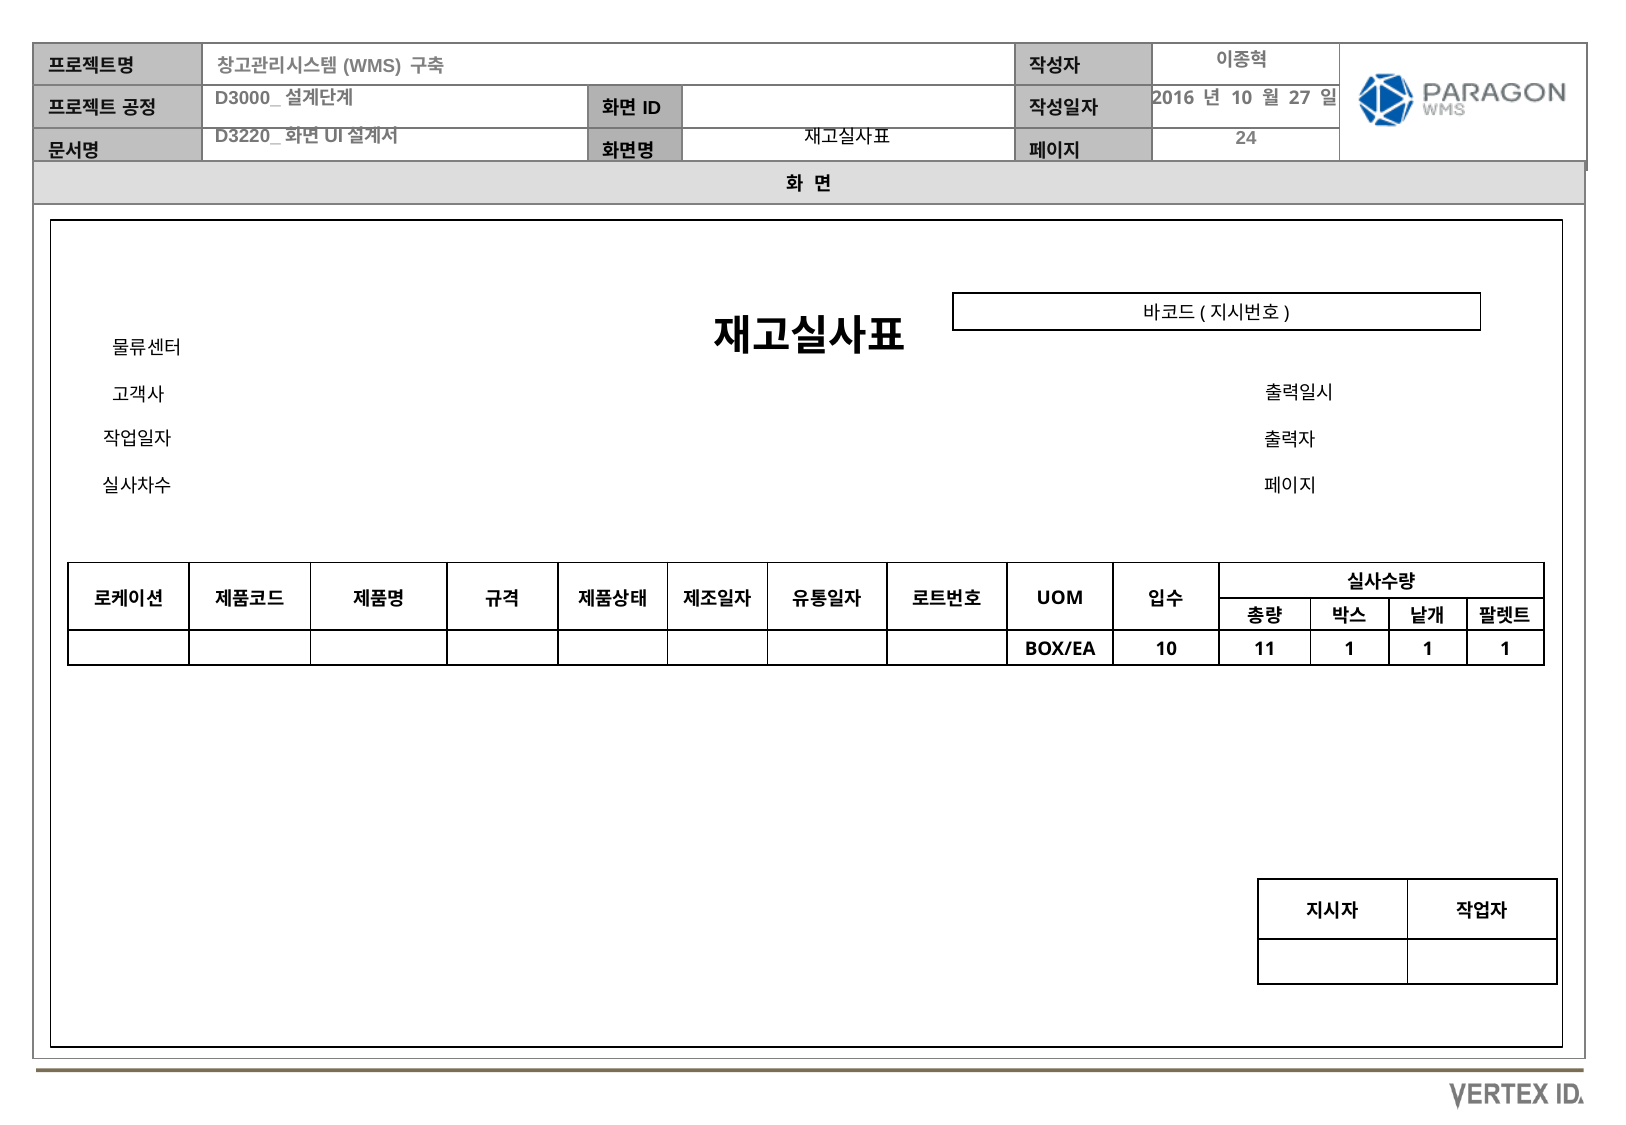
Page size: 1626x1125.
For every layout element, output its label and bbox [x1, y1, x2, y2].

table_header [888, 563, 1006, 629]
table_header [1220, 563, 1543, 597]
table_header [190, 563, 310, 629]
table_header [311, 563, 446, 629]
table_header [668, 563, 767, 629]
table_cell [448, 631, 557, 664]
table_cell [1468, 631, 1543, 664]
table_cell [1008, 631, 1112, 664]
table_cell [1311, 631, 1388, 664]
text_box [50, 220, 1563, 1047]
table_cell [1468, 599, 1543, 629]
table_header [768, 563, 886, 629]
table_cell [69, 631, 188, 664]
table_header [1008, 563, 1112, 629]
table_cell [1311, 599, 1388, 629]
picture [1354, 72, 1572, 129]
table_header [1408, 880, 1556, 938]
table_cell [1220, 631, 1310, 664]
table_header [448, 563, 557, 629]
table_cell [559, 631, 667, 664]
table_cell [311, 631, 446, 664]
table_header [1259, 880, 1407, 938]
table_header [69, 563, 188, 629]
table_cell [1114, 631, 1218, 664]
table_cell [888, 631, 1006, 664]
text_box [1123, 39, 1363, 116]
table_header [1114, 563, 1218, 629]
table_header [559, 563, 667, 629]
text_box [683, 117, 1011, 155]
table_cell [1390, 599, 1466, 629]
table_cell [1259, 940, 1407, 983]
table_cell [1220, 599, 1310, 629]
table_cell [1408, 940, 1556, 983]
table_cell [190, 631, 310, 664]
table_cell [1390, 631, 1466, 664]
table_cell [668, 631, 767, 664]
table_cell [768, 631, 886, 664]
